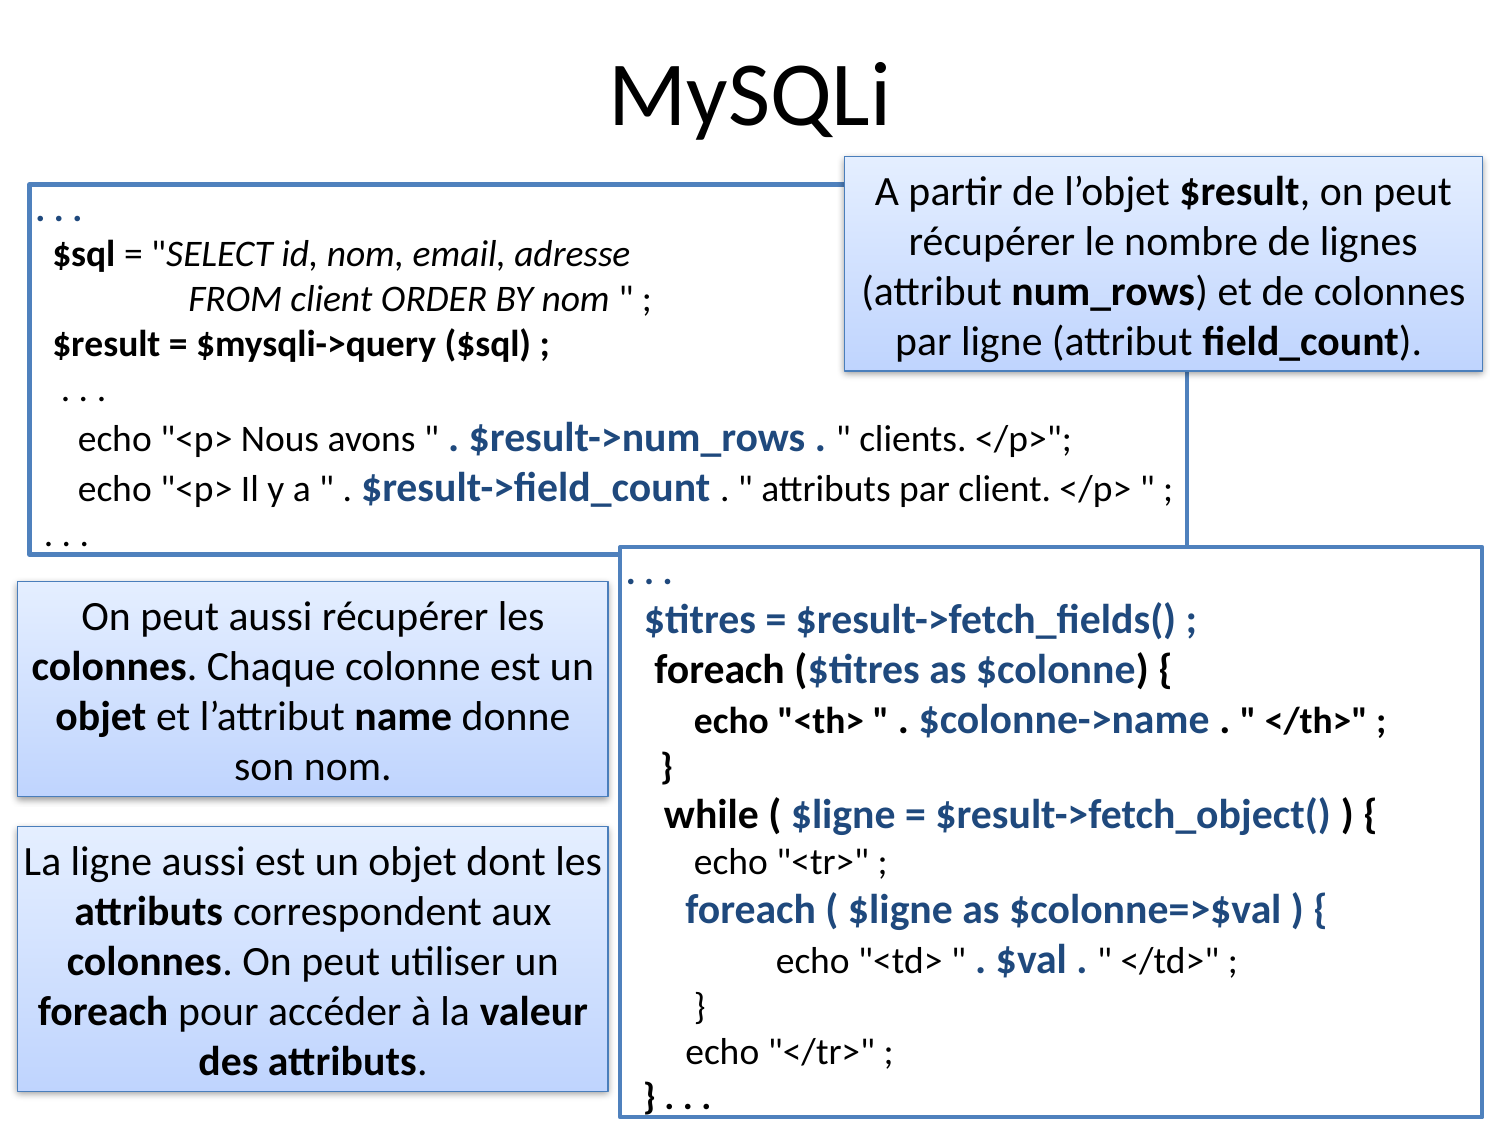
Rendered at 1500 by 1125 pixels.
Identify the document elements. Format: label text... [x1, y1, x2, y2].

text_box . . . $titres = $result->fetch_fields() ; foreach ($titres as $colonne) { echo "<th> " . $colonne->name . " </th>" ; } while ( $ligne = $result->fetch_object() ) { echo "<tr>" ; foreach ( $ligne as $colonne=>$val ) { echo "<td> " . $val . " </td>" ; } echo "</tr>" ; } . . . [618, 545, 1484, 1119]
title MySQLi [75, 0, 1425, 183]
text_box On peut aussi récupérer les colonnes. Chaque colonne est un objet et l’attribut name donne son nom. [17, 581, 609, 797]
text_box La ligne aussi est un objet dont les attributs correspondent aux colonnes. On peut utiliser un foreach pour accéder à la valeur des attributs. [17, 826, 609, 1092]
text_box . . . $sql = "SELECT id, nom, email, adresse FROM client ORDER BY nom " ; $result = $mysqli->query ($sql) ; . . . echo "<p> Nous avons " . $result->num_rows . " clients. </p>"; echo "<p> Il y a " . $result->field_count . " attributs par client. </p> " ; . . . [27, 182, 1189, 557]
text_box A partir de l’objet $result, on peut récupérer le nombre de lignes (attribut num_rows) et de colonnes par ligne (attribut field_count). [844, 156, 1483, 372]
